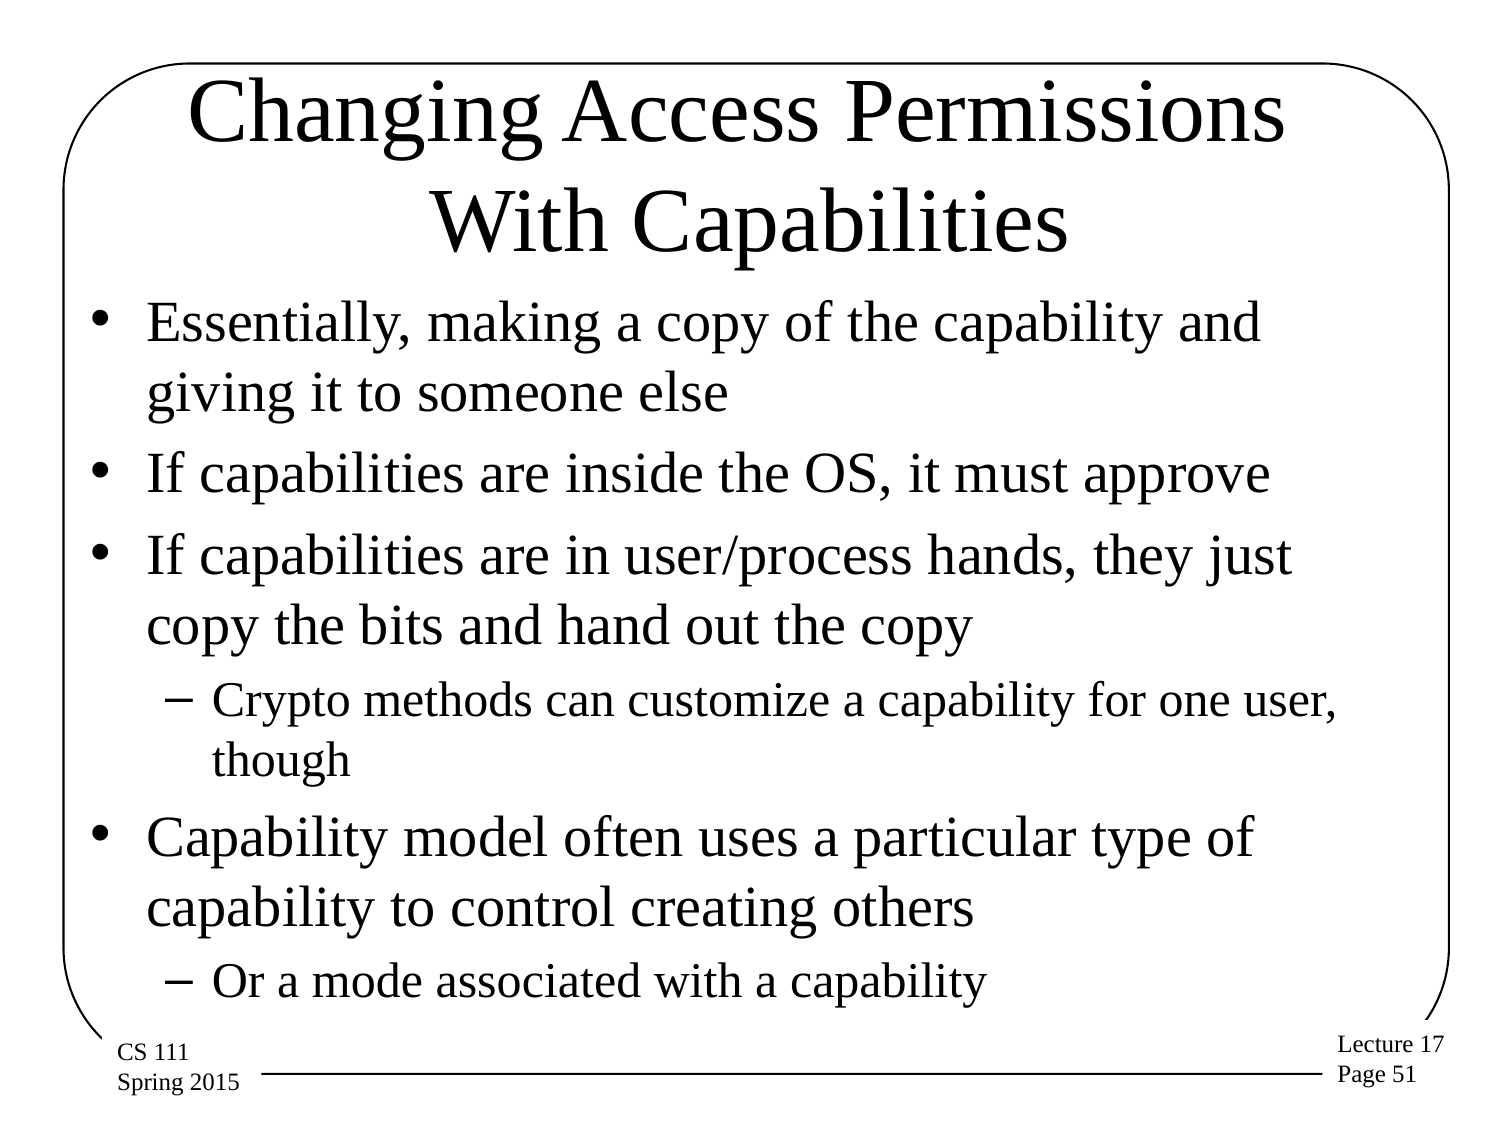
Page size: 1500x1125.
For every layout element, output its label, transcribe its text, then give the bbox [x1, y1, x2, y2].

title Changing Access Permissions With Capabilities [74, 66, 1426, 255]
list Essentially, making a copy of the capability and giving it to someone else If capabilities are inside the OS, it must approve If capabilities are in user/process hands, they just copy the bits and hand out the copy Crypto methods can customize a capability for one user, though Capability model often uses a particular type of capability to control creating others Or a mode associated with a capability [74, 275, 1426, 1019]
